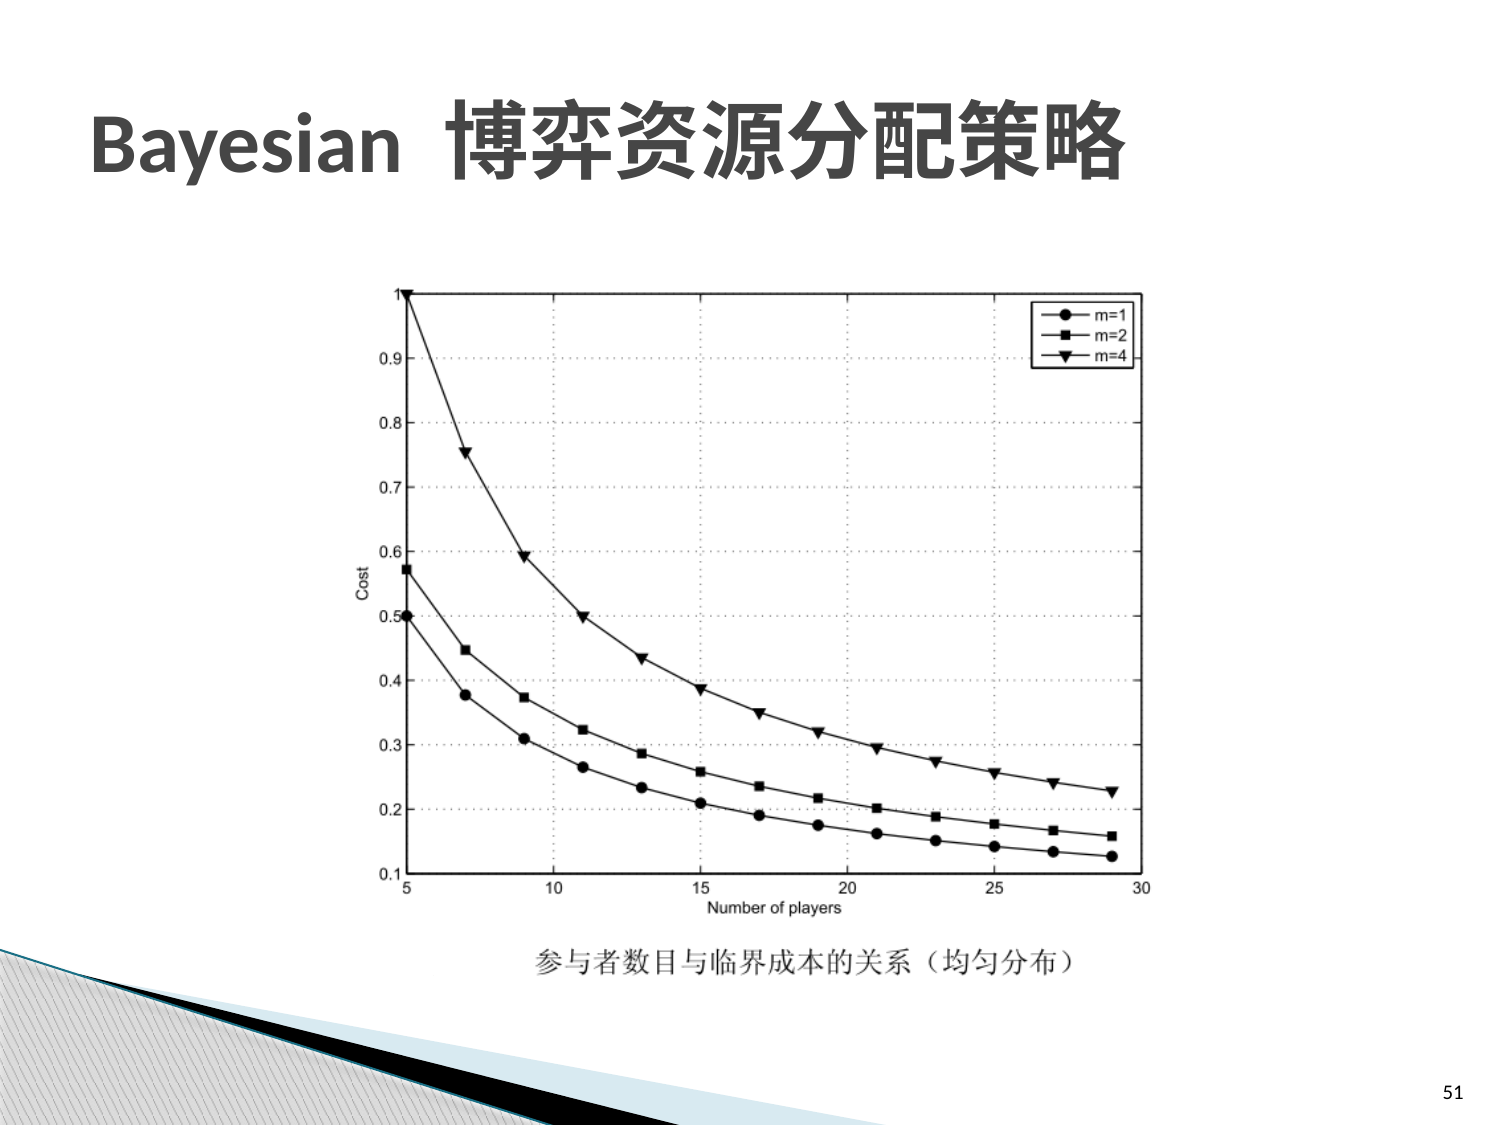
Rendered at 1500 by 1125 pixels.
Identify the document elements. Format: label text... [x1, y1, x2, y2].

slide_number 51 [1418, 1051, 1479, 1112]
title Bayesian 博弈资源分配策略 [75, 45, 1425, 233]
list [337, 262, 1184, 1006]
